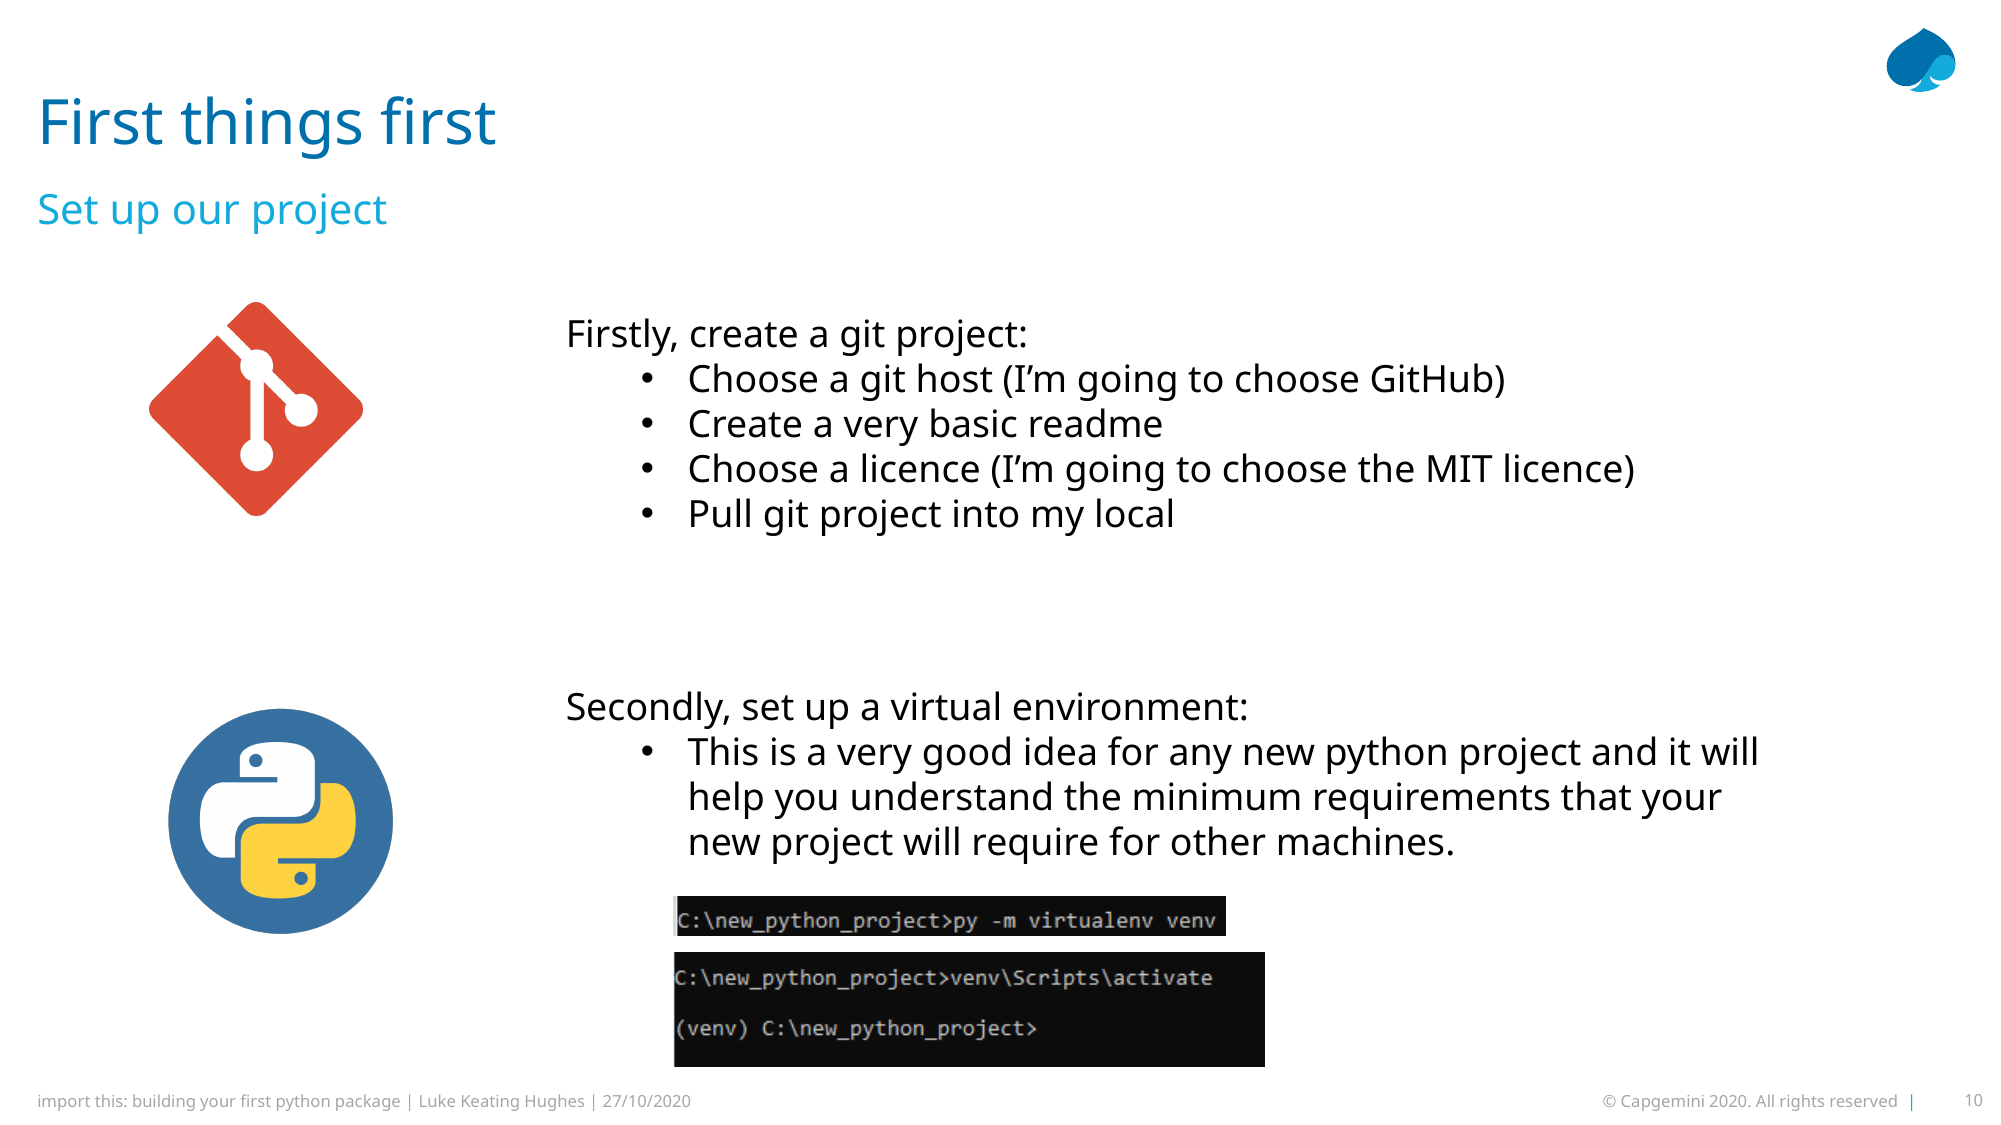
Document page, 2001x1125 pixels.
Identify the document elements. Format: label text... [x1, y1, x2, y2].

list Set up our project [37, 188, 1957, 272]
text_box Firstly, create a git project: Choose a git host (I’m going to choose GitHub) Create a very basic readme Choose a licence (I’m going to choose the MIT licence) Pull git project into my local [551, 302, 1815, 588]
picture [673, 896, 1226, 936]
text_box Secondly, set up a virtual environment: This is a very good idea for any new python project and it will help you understand the minimum requirements that your new project will require for other machines. [551, 675, 1815, 961]
picture [161, 702, 402, 937]
title First things first [37, 0, 1863, 182]
picture [149, 302, 363, 516]
picture [673, 952, 1265, 1067]
